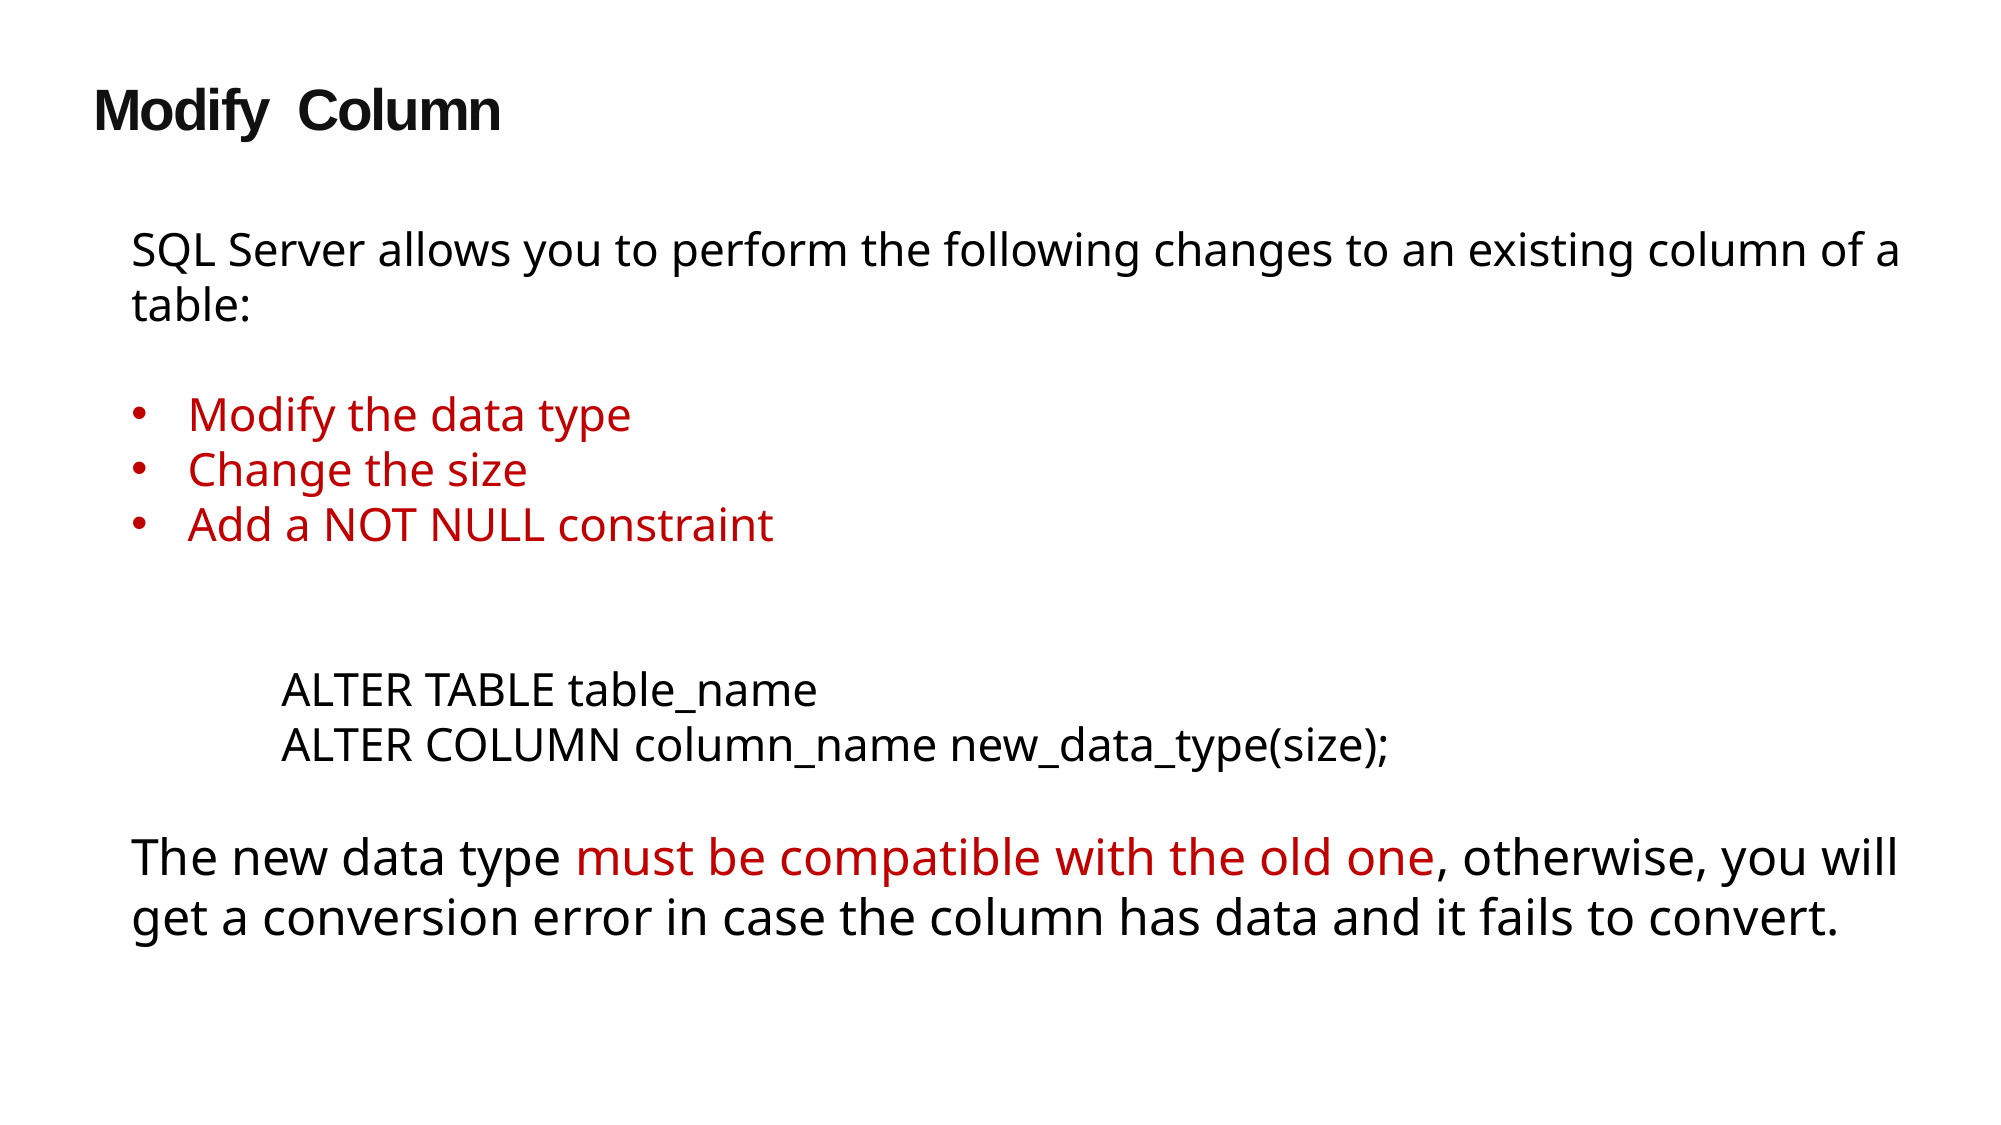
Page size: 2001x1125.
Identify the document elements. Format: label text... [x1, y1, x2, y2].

text_box Modify Column [93, 53, 1194, 162]
text_box SQL Server allows you to perform the following changes to an existing column of a table: Modify the data type Change the size Add a NOT NULL constraint ALTER TABLE table_name ALTER COLUMN column_name new_data_type(size); The new data type must be compatible with the old one, otherwise, you will get a conversion error in case the column has data and it fails to convert. [116, 213, 1946, 1008]
